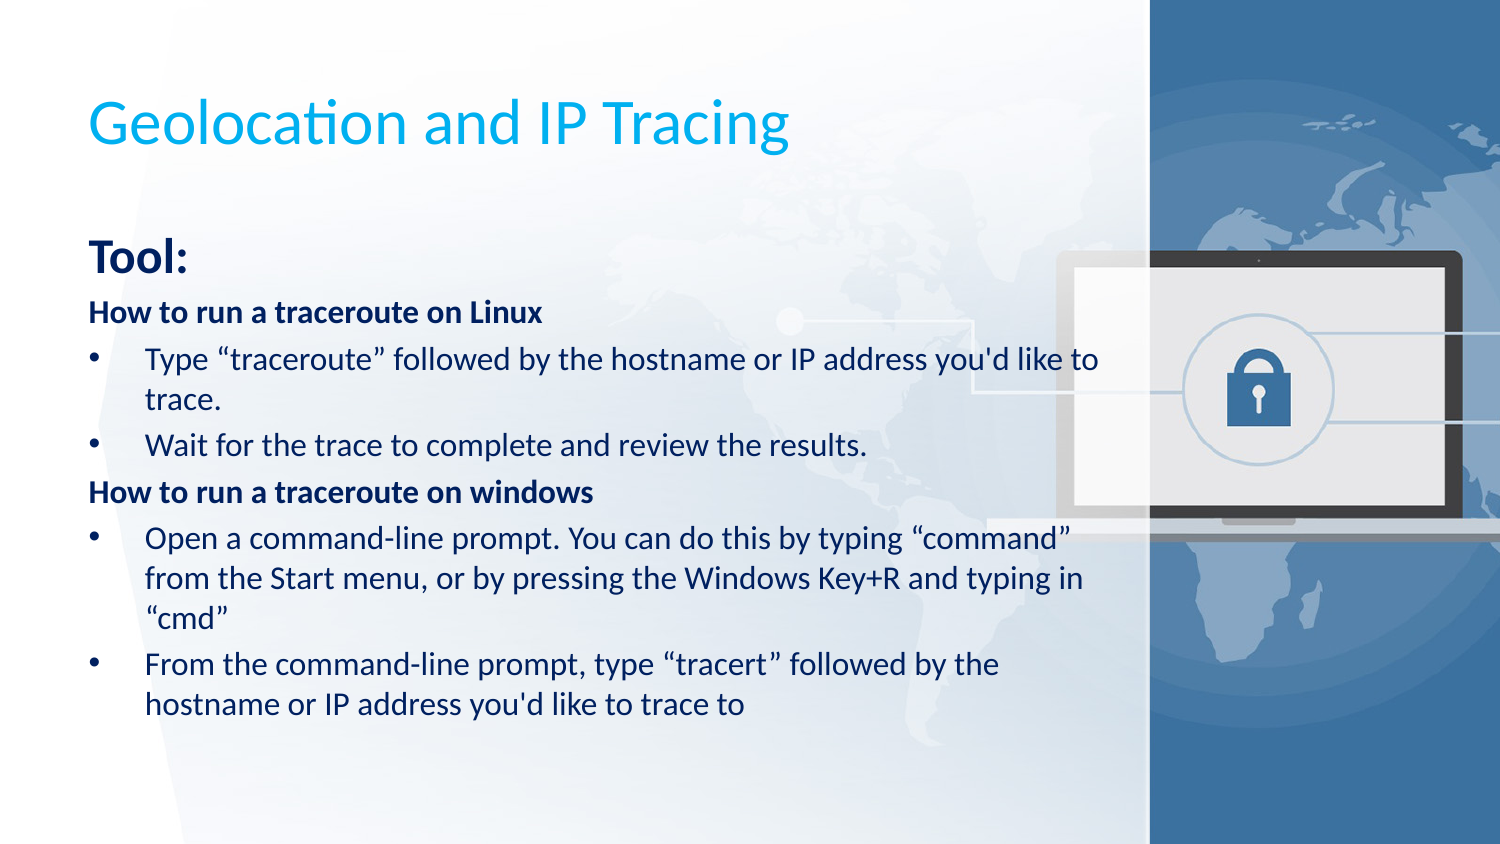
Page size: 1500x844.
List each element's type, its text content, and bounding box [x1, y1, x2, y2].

picture [0, 0, 1500, 844]
title Geolocation and IP Tracing [73, 71, 1126, 166]
list Tool: How to run a traceroute on Linux Type “traceroute” followed by the hostname or IP address you'd like to trace. Wait for the trace to complete and review the results. How to run a traceroute on windows Open a command-line prompt. You can do this by typing “command” from the Start menu, or by pressing the Windows Key+R and typing in “cmd” From the command-line prompt, type “tracert” followed by the hostname or IP address you'd like to trace to [73, 216, 1145, 843]
